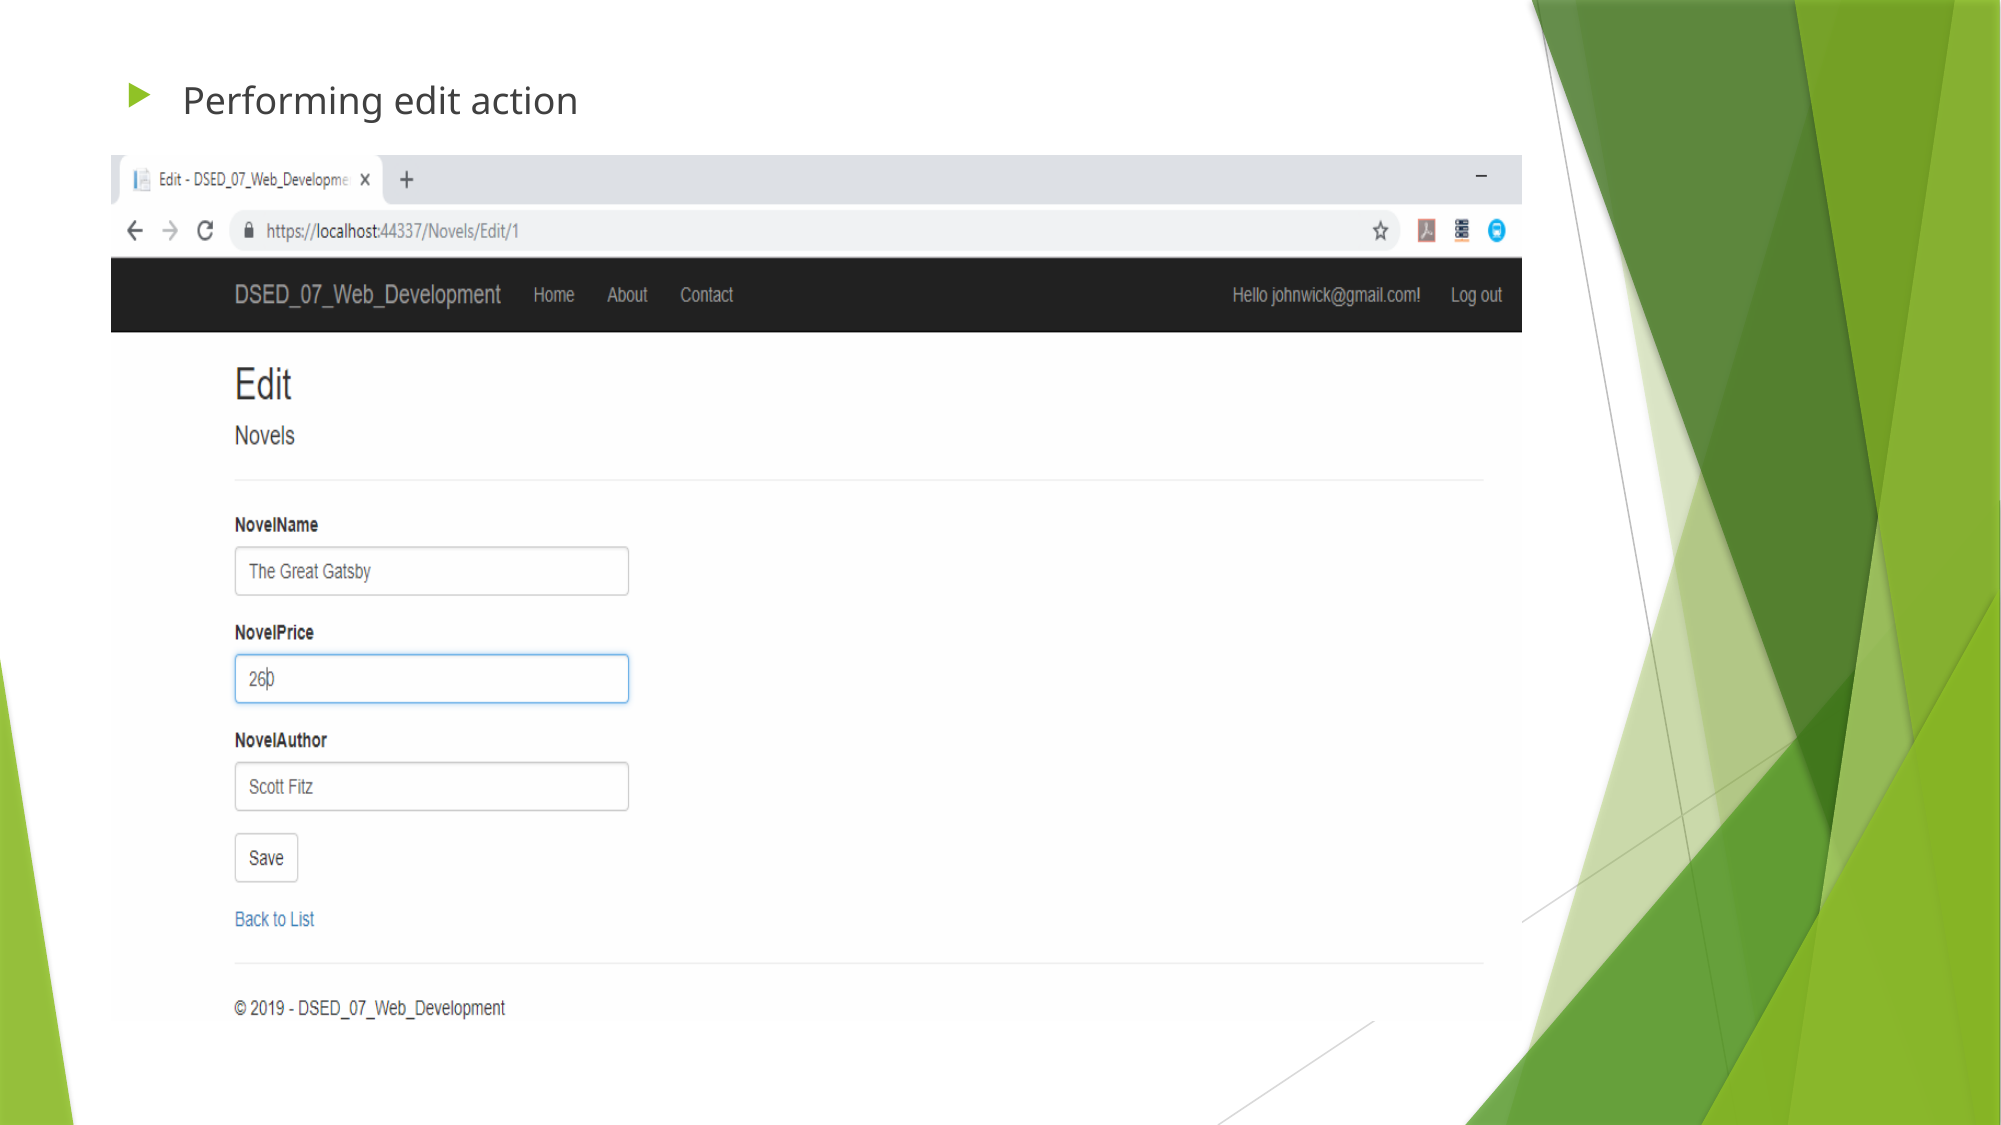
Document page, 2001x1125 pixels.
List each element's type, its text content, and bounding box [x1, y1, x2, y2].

list Performing edit action [111, 69, 1522, 154]
picture [110, 154, 1522, 1021]
